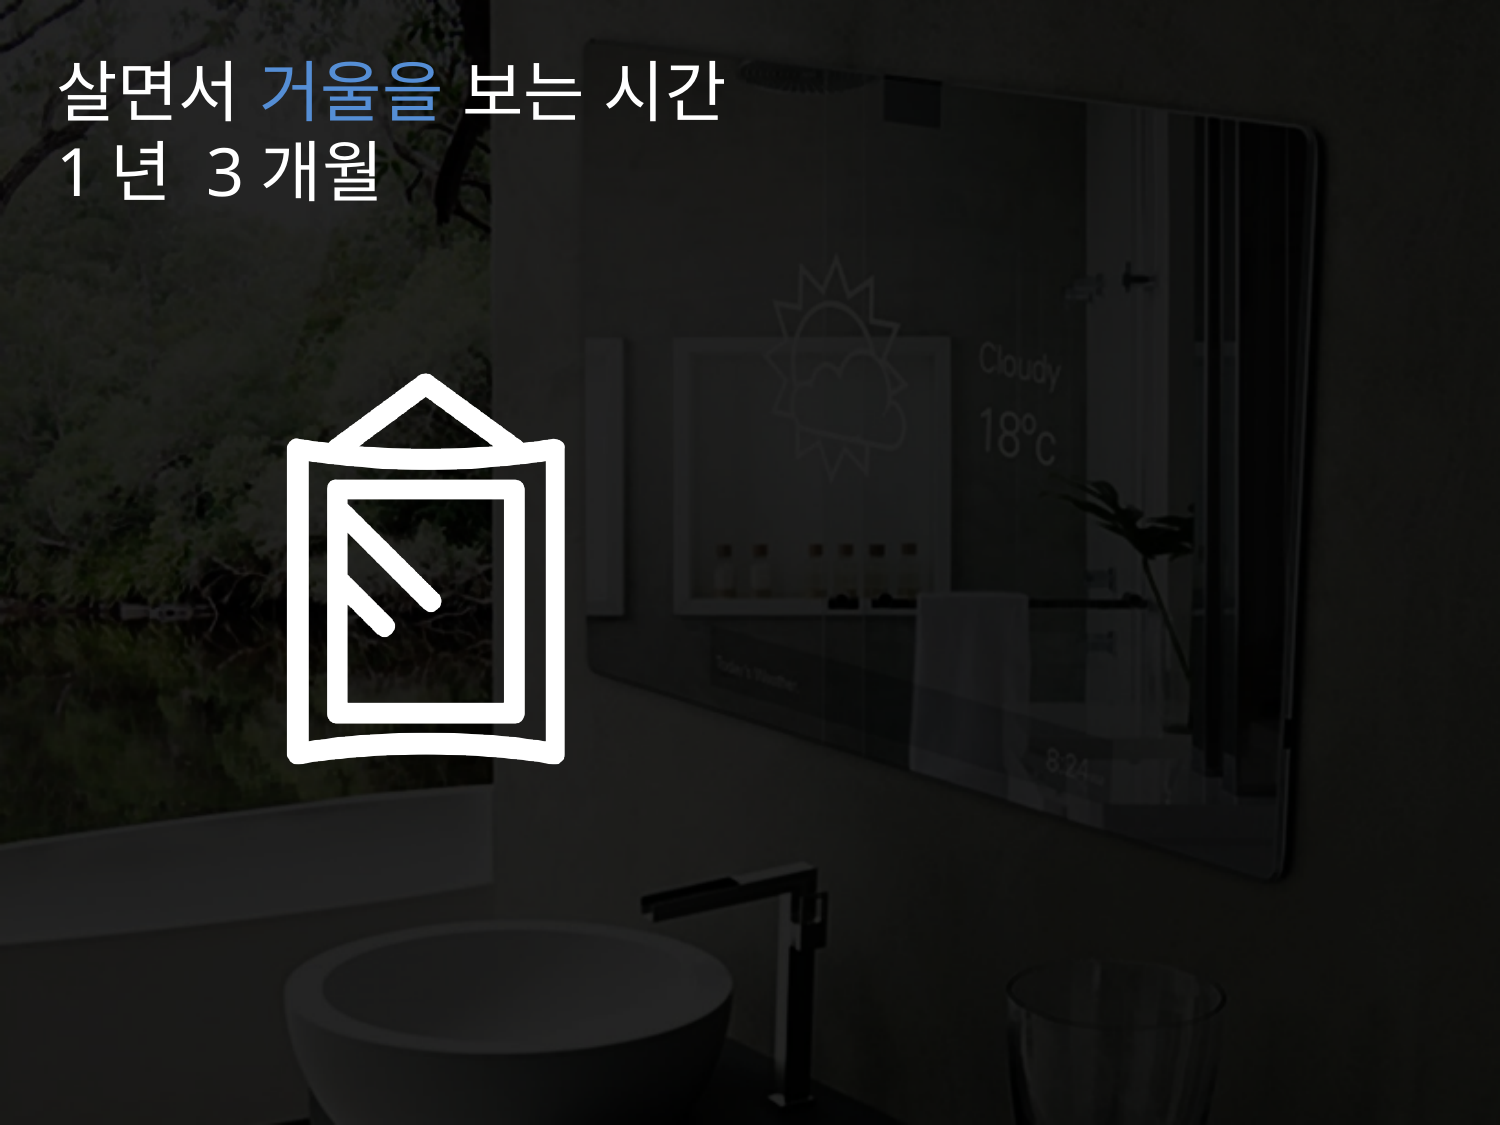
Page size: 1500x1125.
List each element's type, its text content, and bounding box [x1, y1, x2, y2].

picture [0, 0, 1500, 1125]
text_box 살면서 거울을 보는 시간 1년 3개월 [41, 42, 1016, 218]
